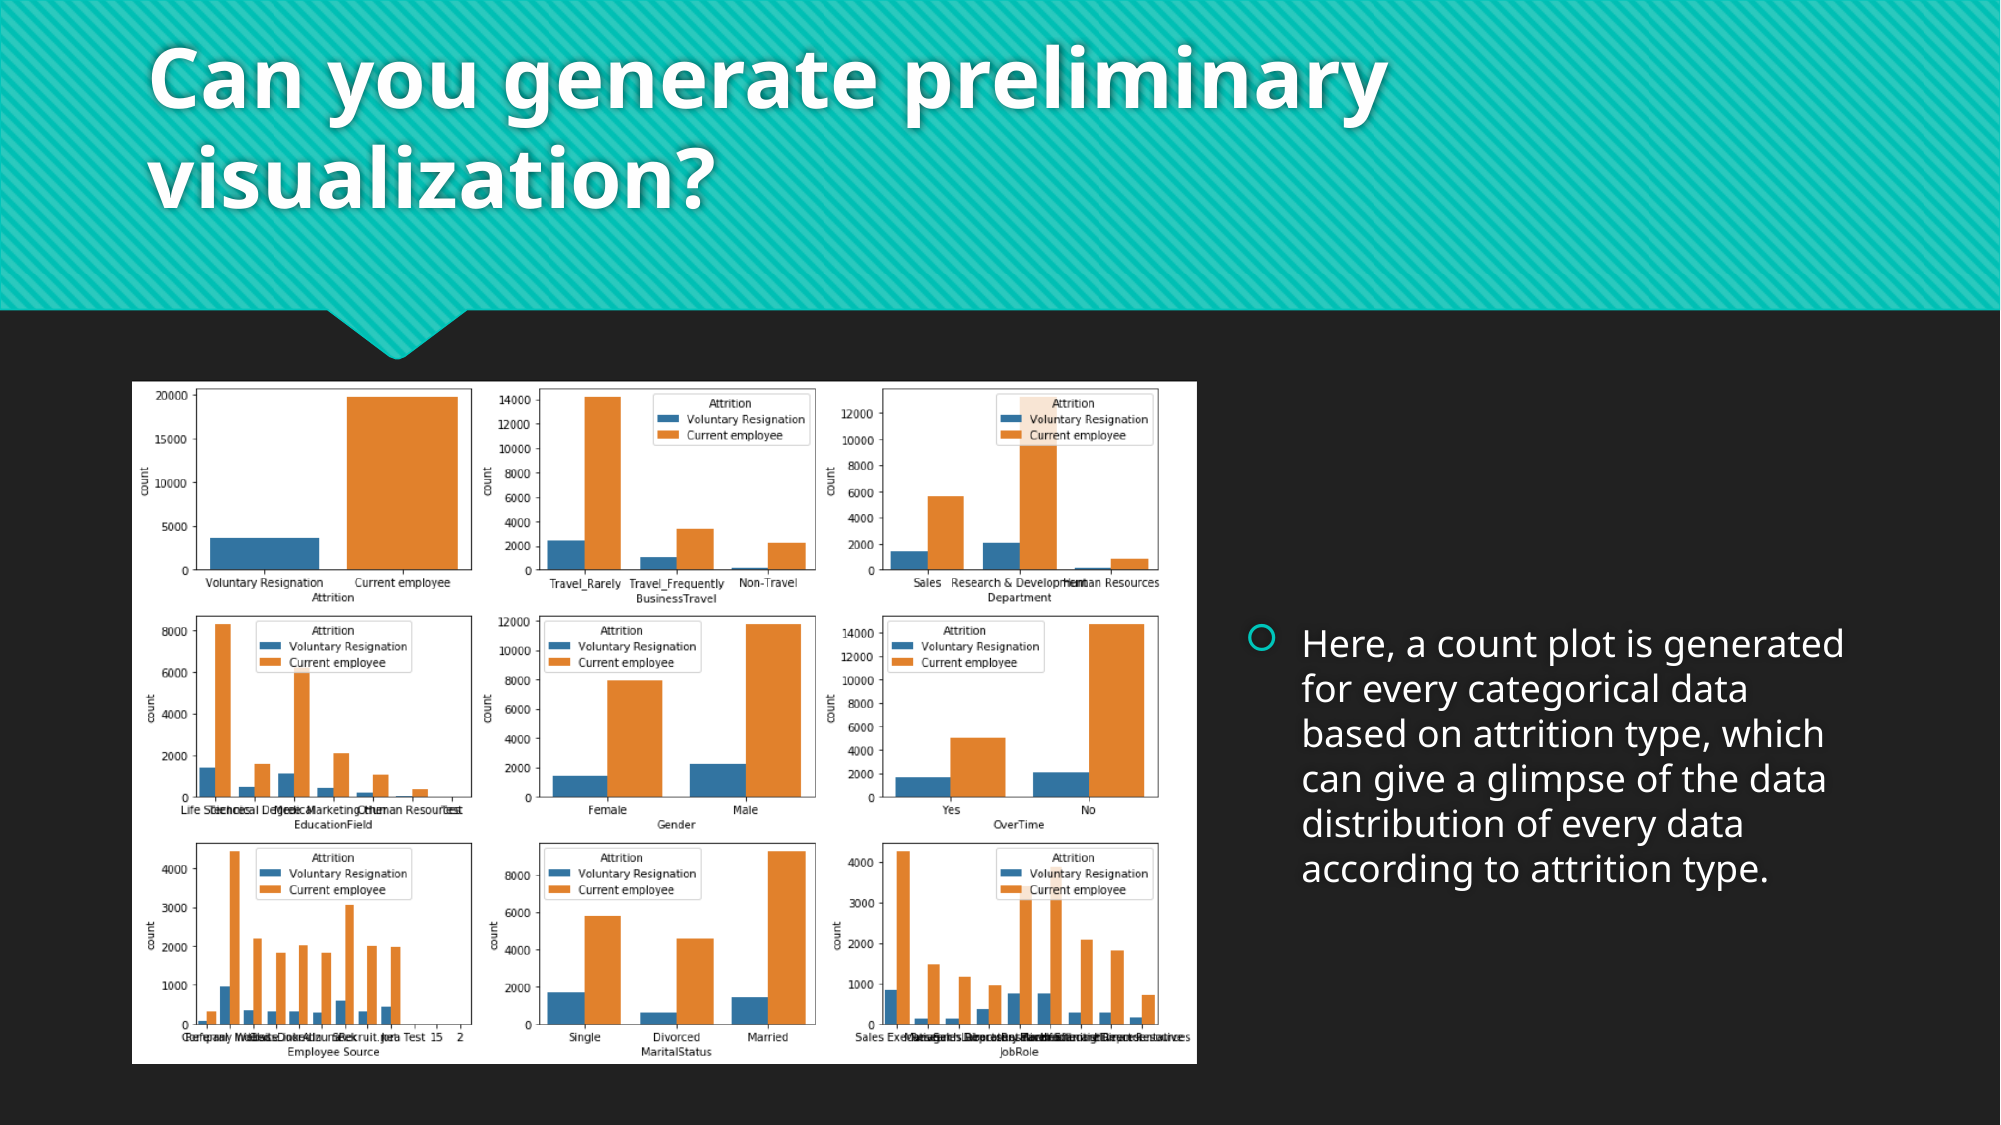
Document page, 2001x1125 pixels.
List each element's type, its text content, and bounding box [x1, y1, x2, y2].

list Here, a count plot is generated for every categorical data based on attrition type, which can give a glimpse of the data distribution of every data according to attrition type. [1230, 381, 1880, 1064]
picture [132, 380, 1197, 1064]
title Can you generate preliminary visualization? [132, 73, 1868, 233]
